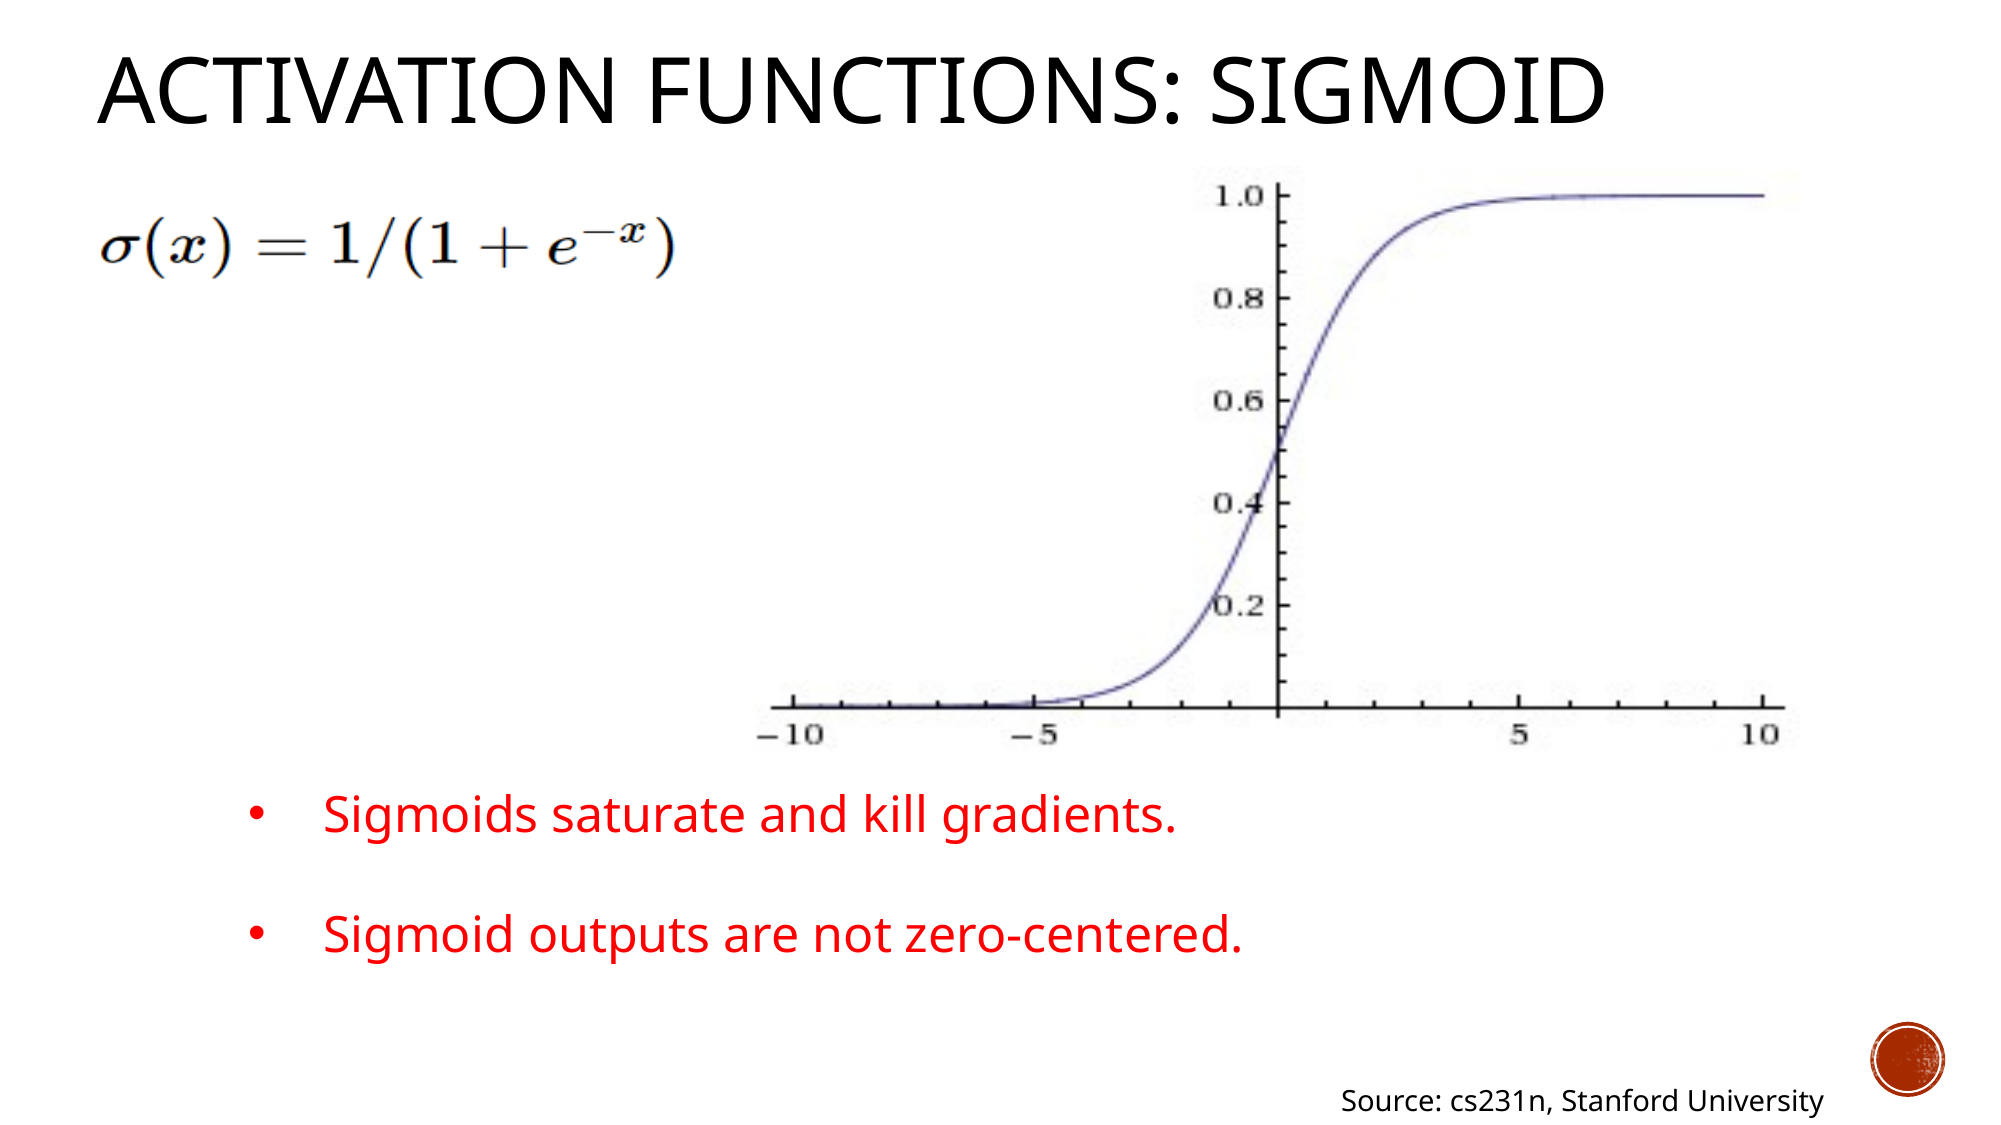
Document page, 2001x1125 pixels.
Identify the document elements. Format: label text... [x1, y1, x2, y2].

text_box Sigmoids saturate and kill gradients. Sigmoid outputs are not zero-centered. [233, 774, 1817, 1030]
picture [700, 166, 1800, 763]
text_box Activation Functions: Sigmoid [82, 1, 1733, 186]
text_box Source: cs231n, Stanford University [1326, 1074, 1840, 1125]
picture [100, 208, 675, 290]
